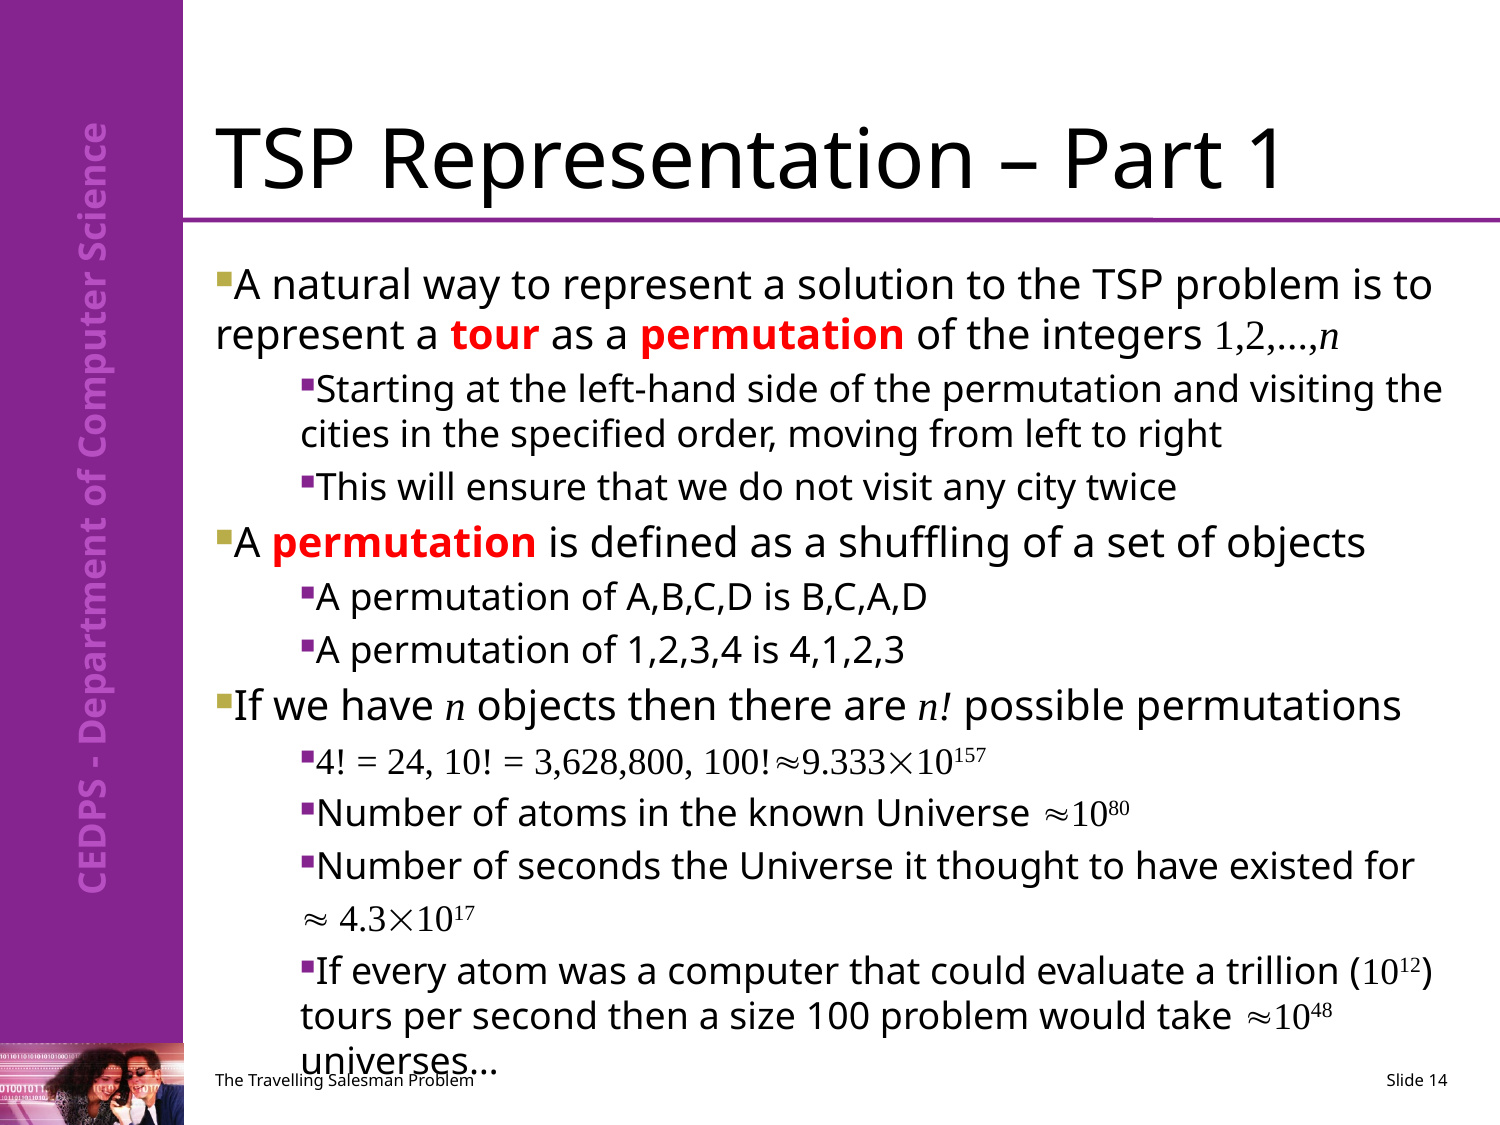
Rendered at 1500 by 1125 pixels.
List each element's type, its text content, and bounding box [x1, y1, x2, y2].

list A natural way to represent a solution to the TSP problem is to represent a tour as a permutation of the integers 1,2,...,n Starting at the left-hand side of the permutation and visiting the cities in the specified order, moving from left to right This will ensure that we do not visit any city twice A permutation is defined as a shuffling of a set of objects A permutation of A,B,C,D is B,C,A,D A permutation of 1,2,3,4 is 4,1,2,3 If we have n objects then there are n! possible permutations 4! = 24, 10! = 3,628,800, 100!9.33310157 Number of atoms in the known Universe 1080 Number of seconds the Universe it thought to have existed for  4.31017 If every atom was a computer that could evaluate a trillion (1012) tours per second then a size 100 problem would take 1048 universes… [199, 249, 1488, 1042]
picture [0, 1043, 184, 1125]
title TSP Representation – Part 1 [199, 24, 1488, 213]
footer The Travelling Salesman Problem [199, 1062, 976, 1101]
slide_number Slide 14 [1237, 1062, 1463, 1101]
